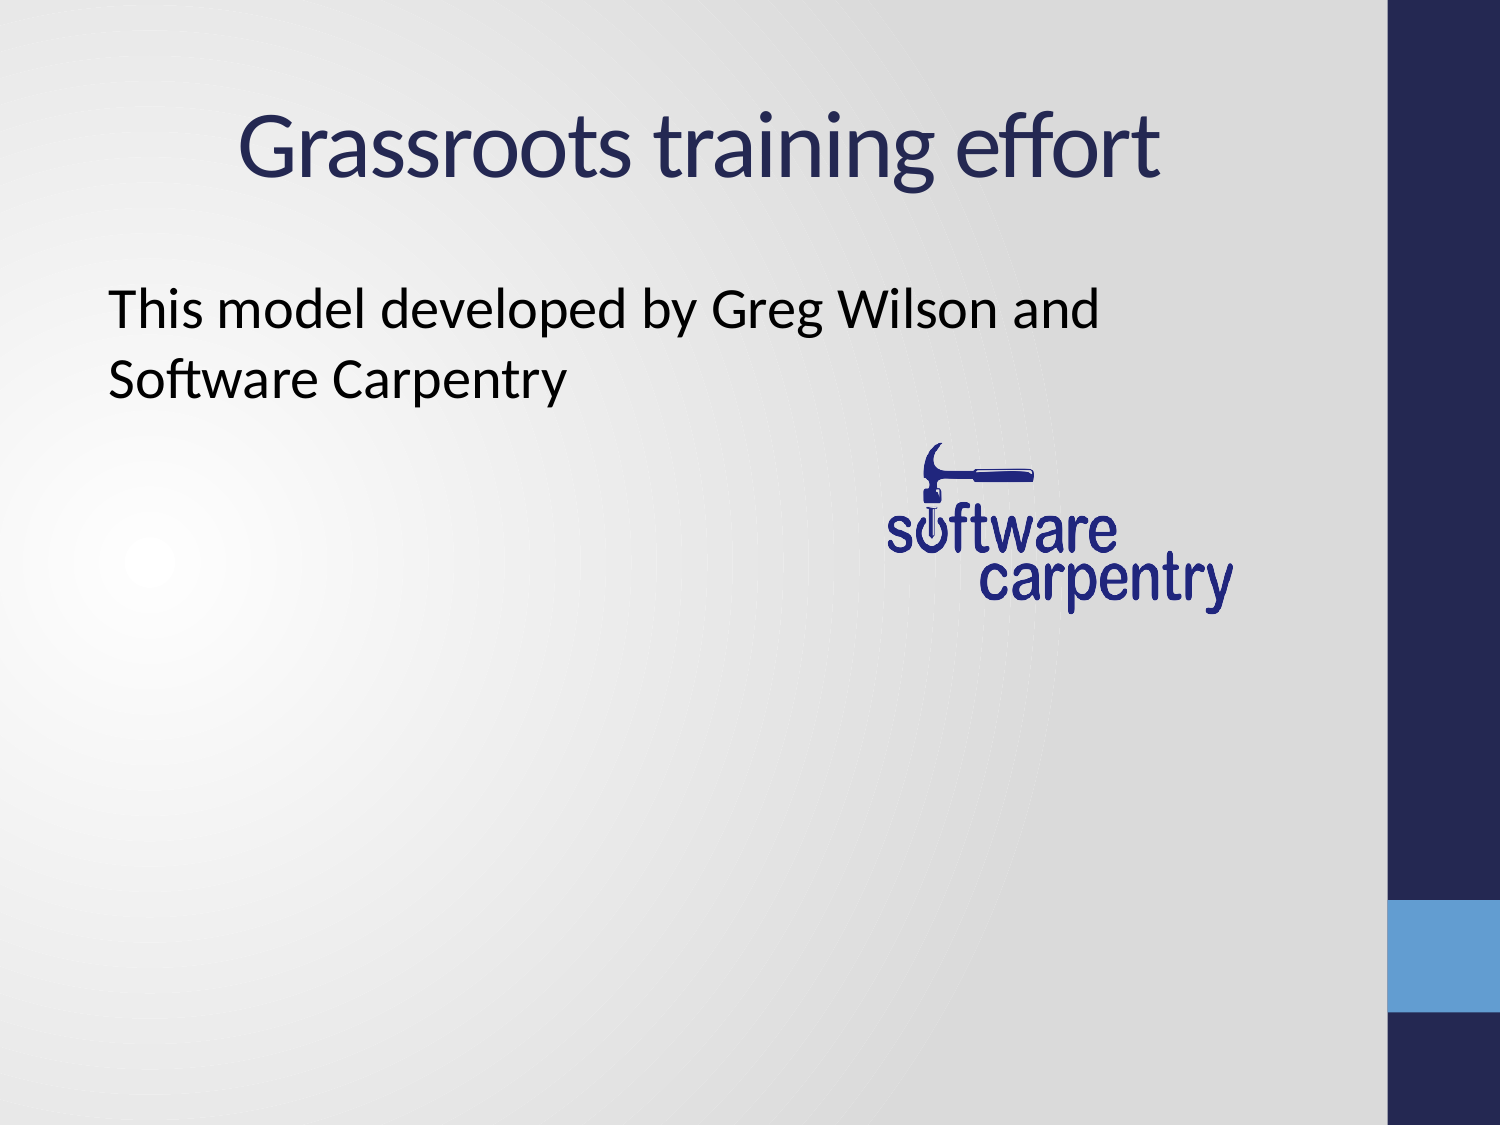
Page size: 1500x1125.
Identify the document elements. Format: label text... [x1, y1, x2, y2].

title Grassroots training effort [75, 45, 1325, 233]
picture [886, 440, 1240, 617]
list This model developed by Greg Wilson and Software Carpentry [75, 262, 1325, 1050]
